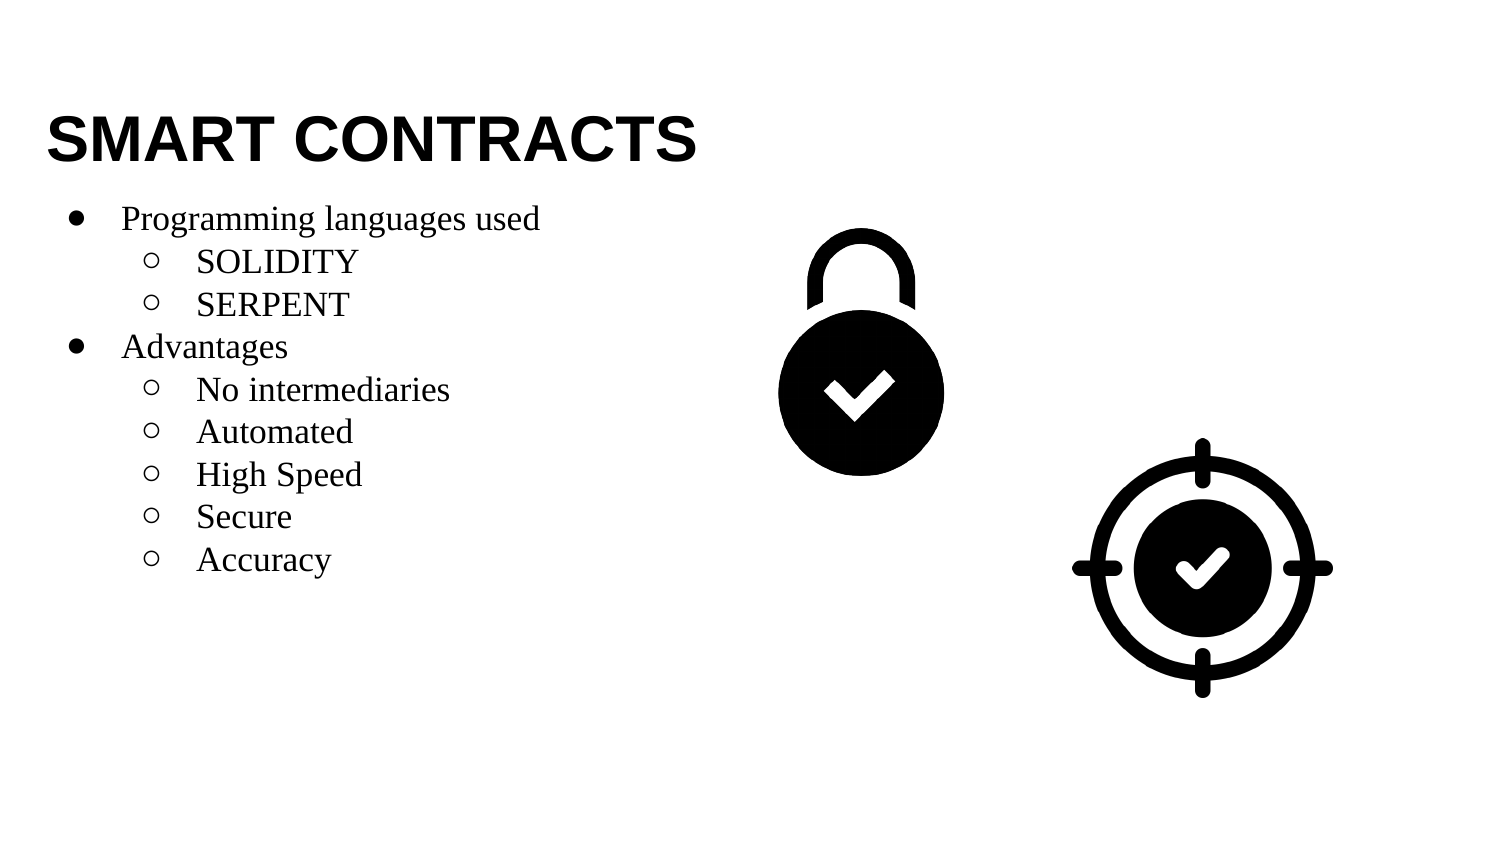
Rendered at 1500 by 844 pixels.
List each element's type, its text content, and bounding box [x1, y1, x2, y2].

subtitle Programming languages used SOLIDITY SERPENT Advantages No intermediaries Automated High Speed Secure Accuracy [31, 180, 1428, 808]
title SMART CONTRACTS [31, 79, 1293, 180]
picture [737, 228, 985, 476]
picture [1072, 437, 1333, 698]
